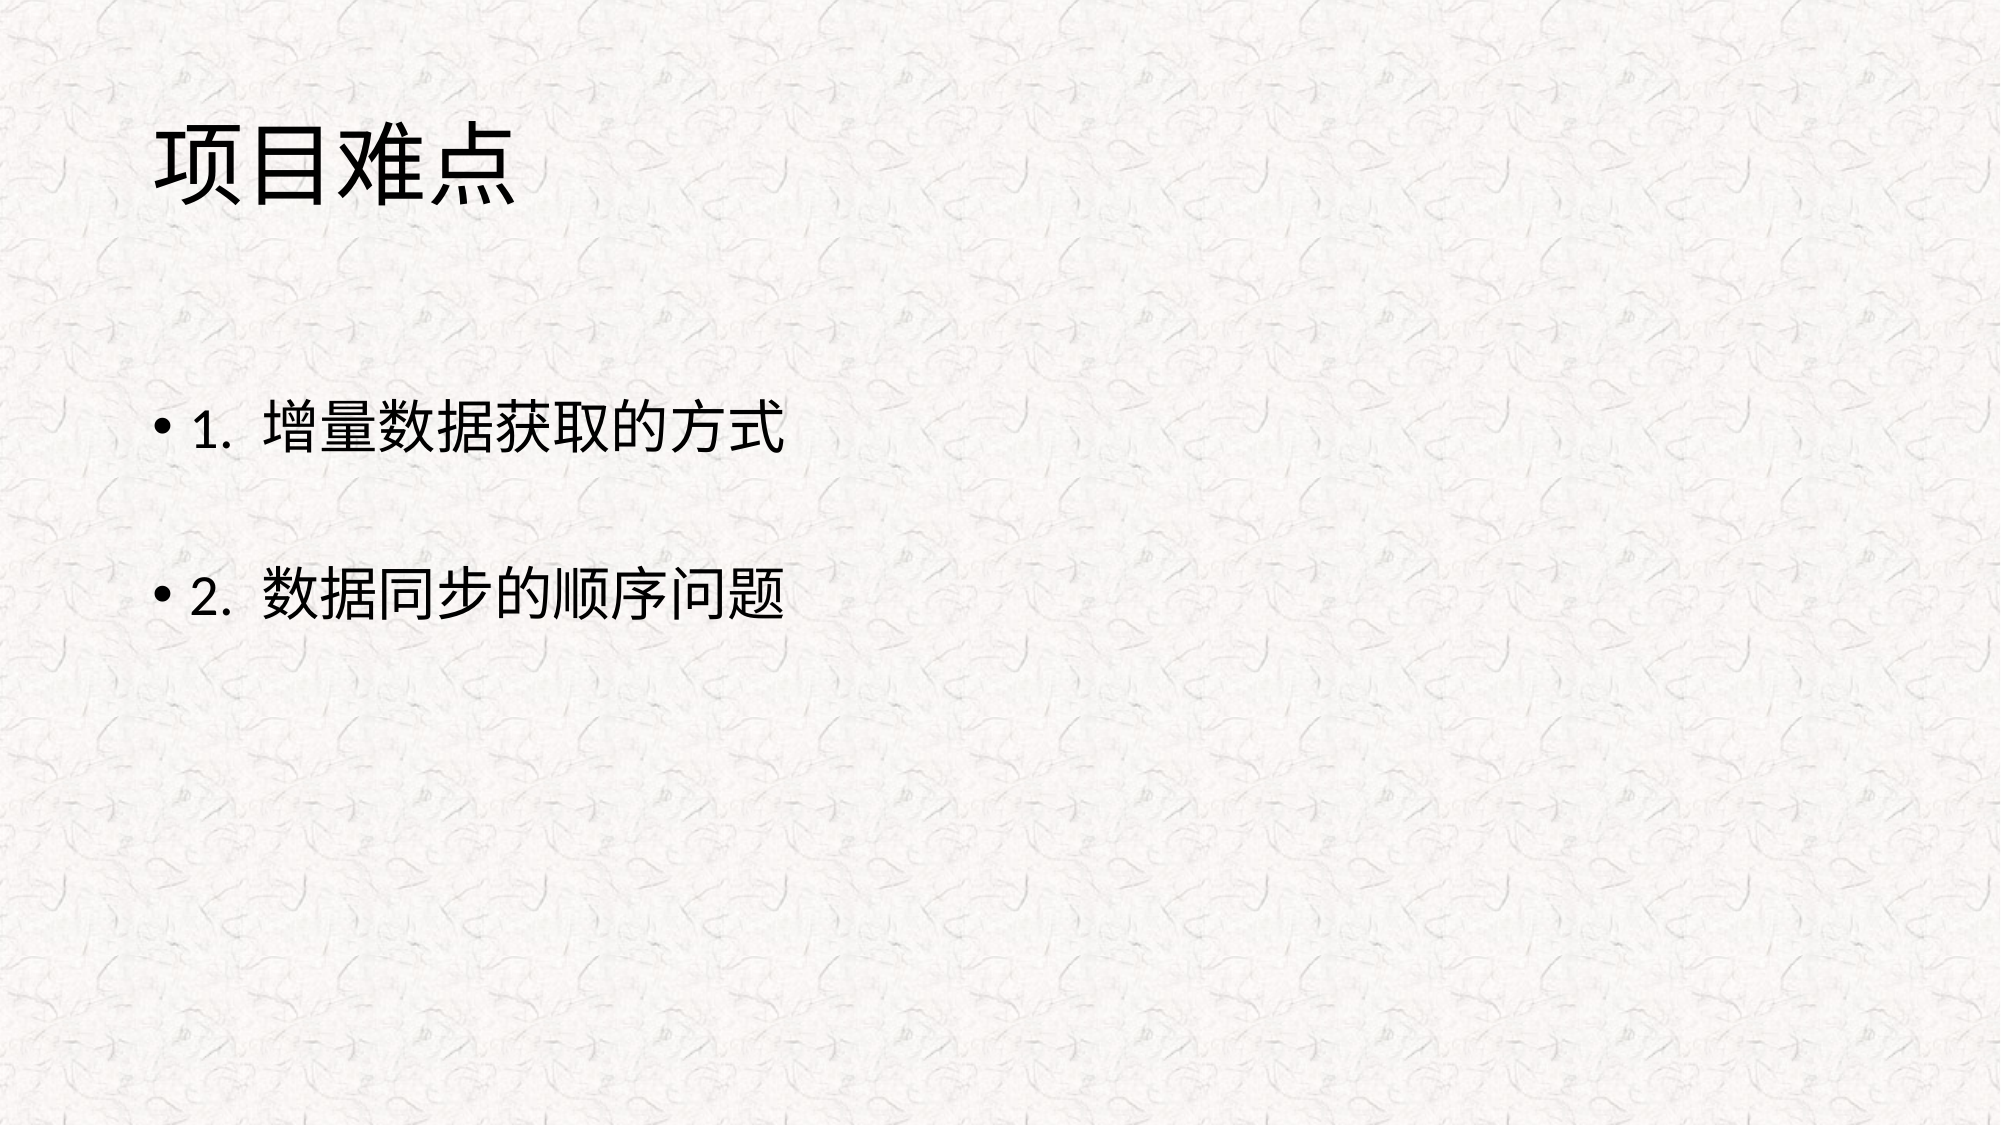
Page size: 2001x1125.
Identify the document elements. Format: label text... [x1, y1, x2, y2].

picture [0, 0, 2001, 1125]
list 1. 增量数据获取的方式 2. 数据同步的顺序问题 [137, 299, 1863, 1014]
title 项目难点 [137, 59, 1863, 278]
